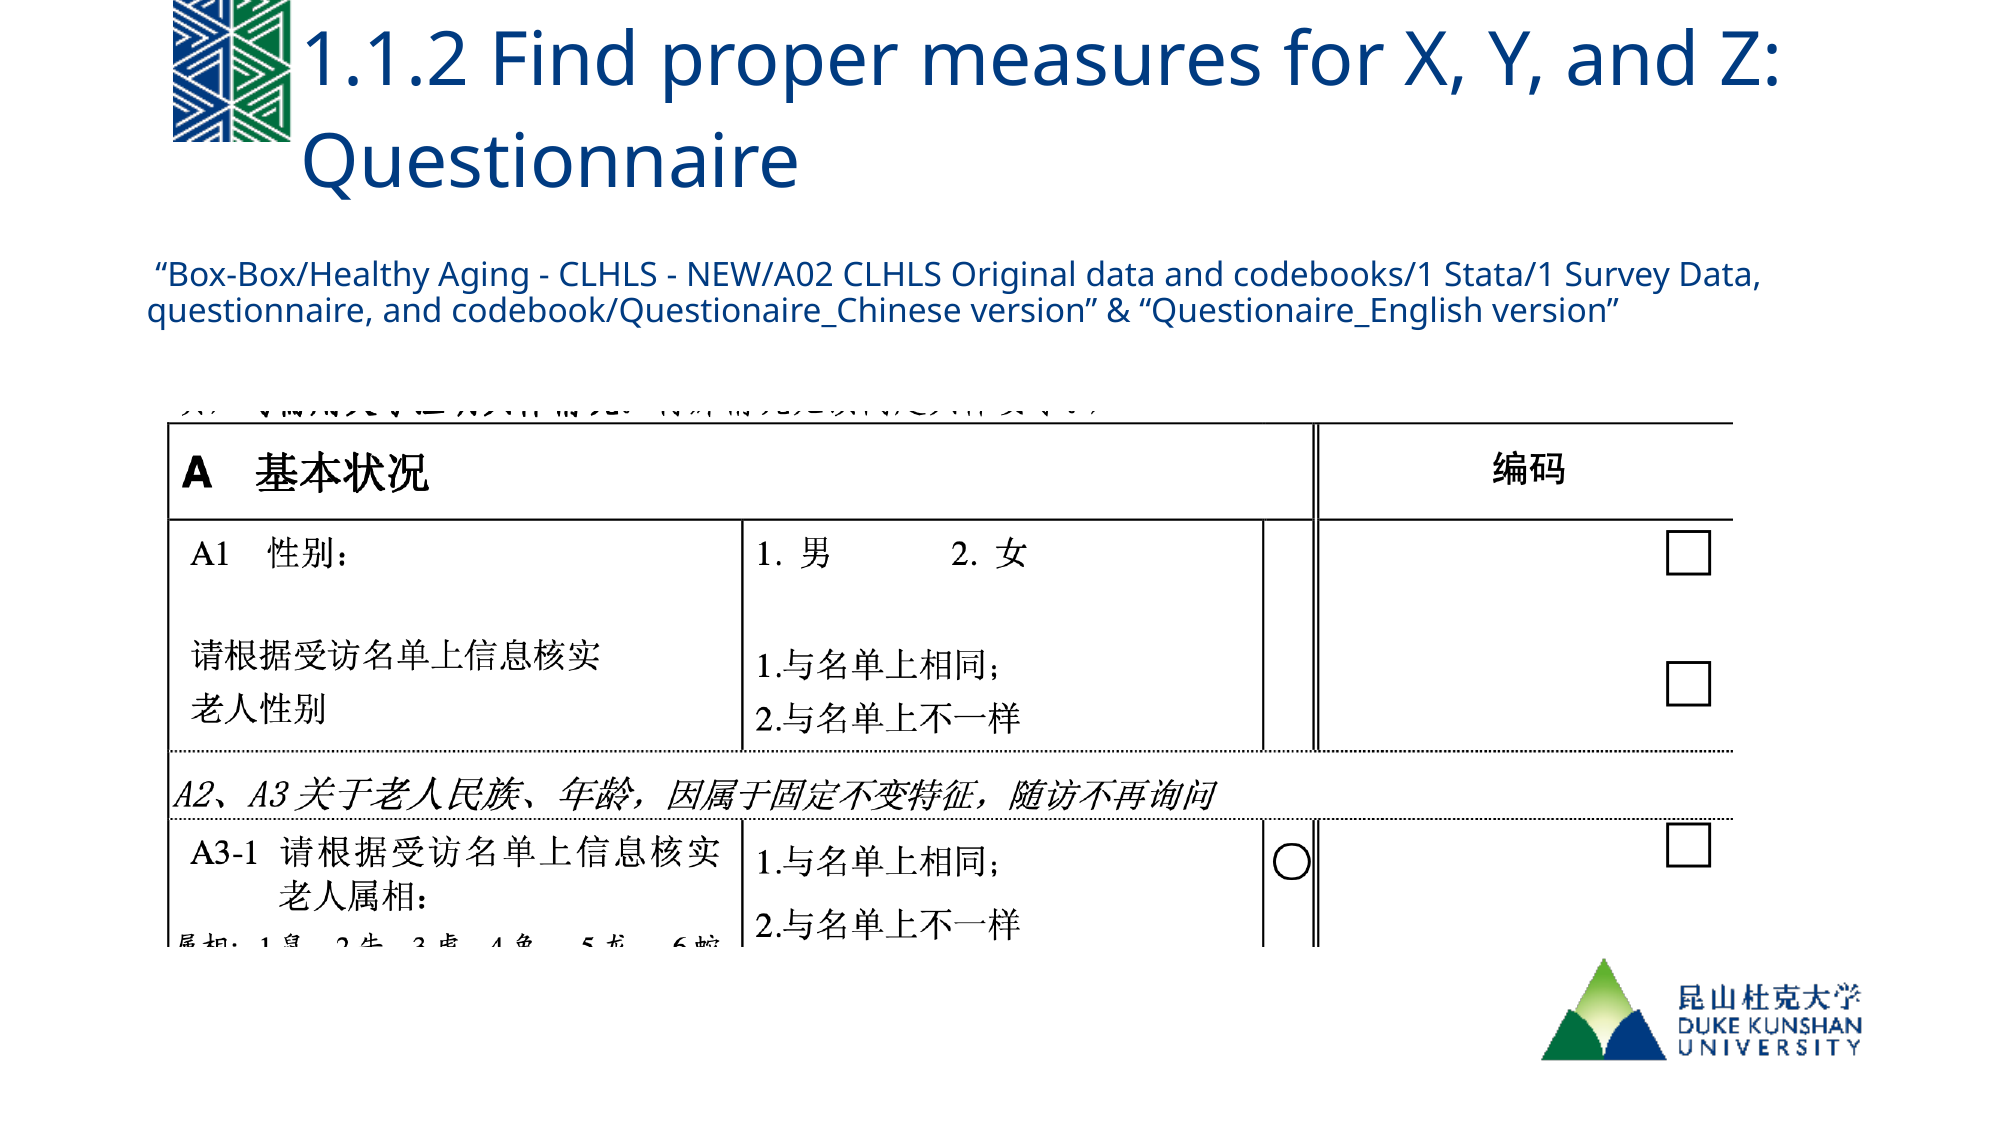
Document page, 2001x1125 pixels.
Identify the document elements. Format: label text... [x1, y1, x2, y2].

picture [1540, 956, 1863, 1062]
list “Box-Box/Healthy Aging - CLHLS - NEW/A02 CLHLS Original data and codebooks/1 Stata/1 Survey Data, questionnaire, and codebook/Questionaire_Chinese version” & “Questionaire_English version” [131, 250, 1869, 339]
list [155, 411, 1733, 947]
text_box 1.1.2 Find proper measures for X, Y, and Z: Questionnaire [285, 13, 2000, 100]
picture [173, 0, 292, 142]
